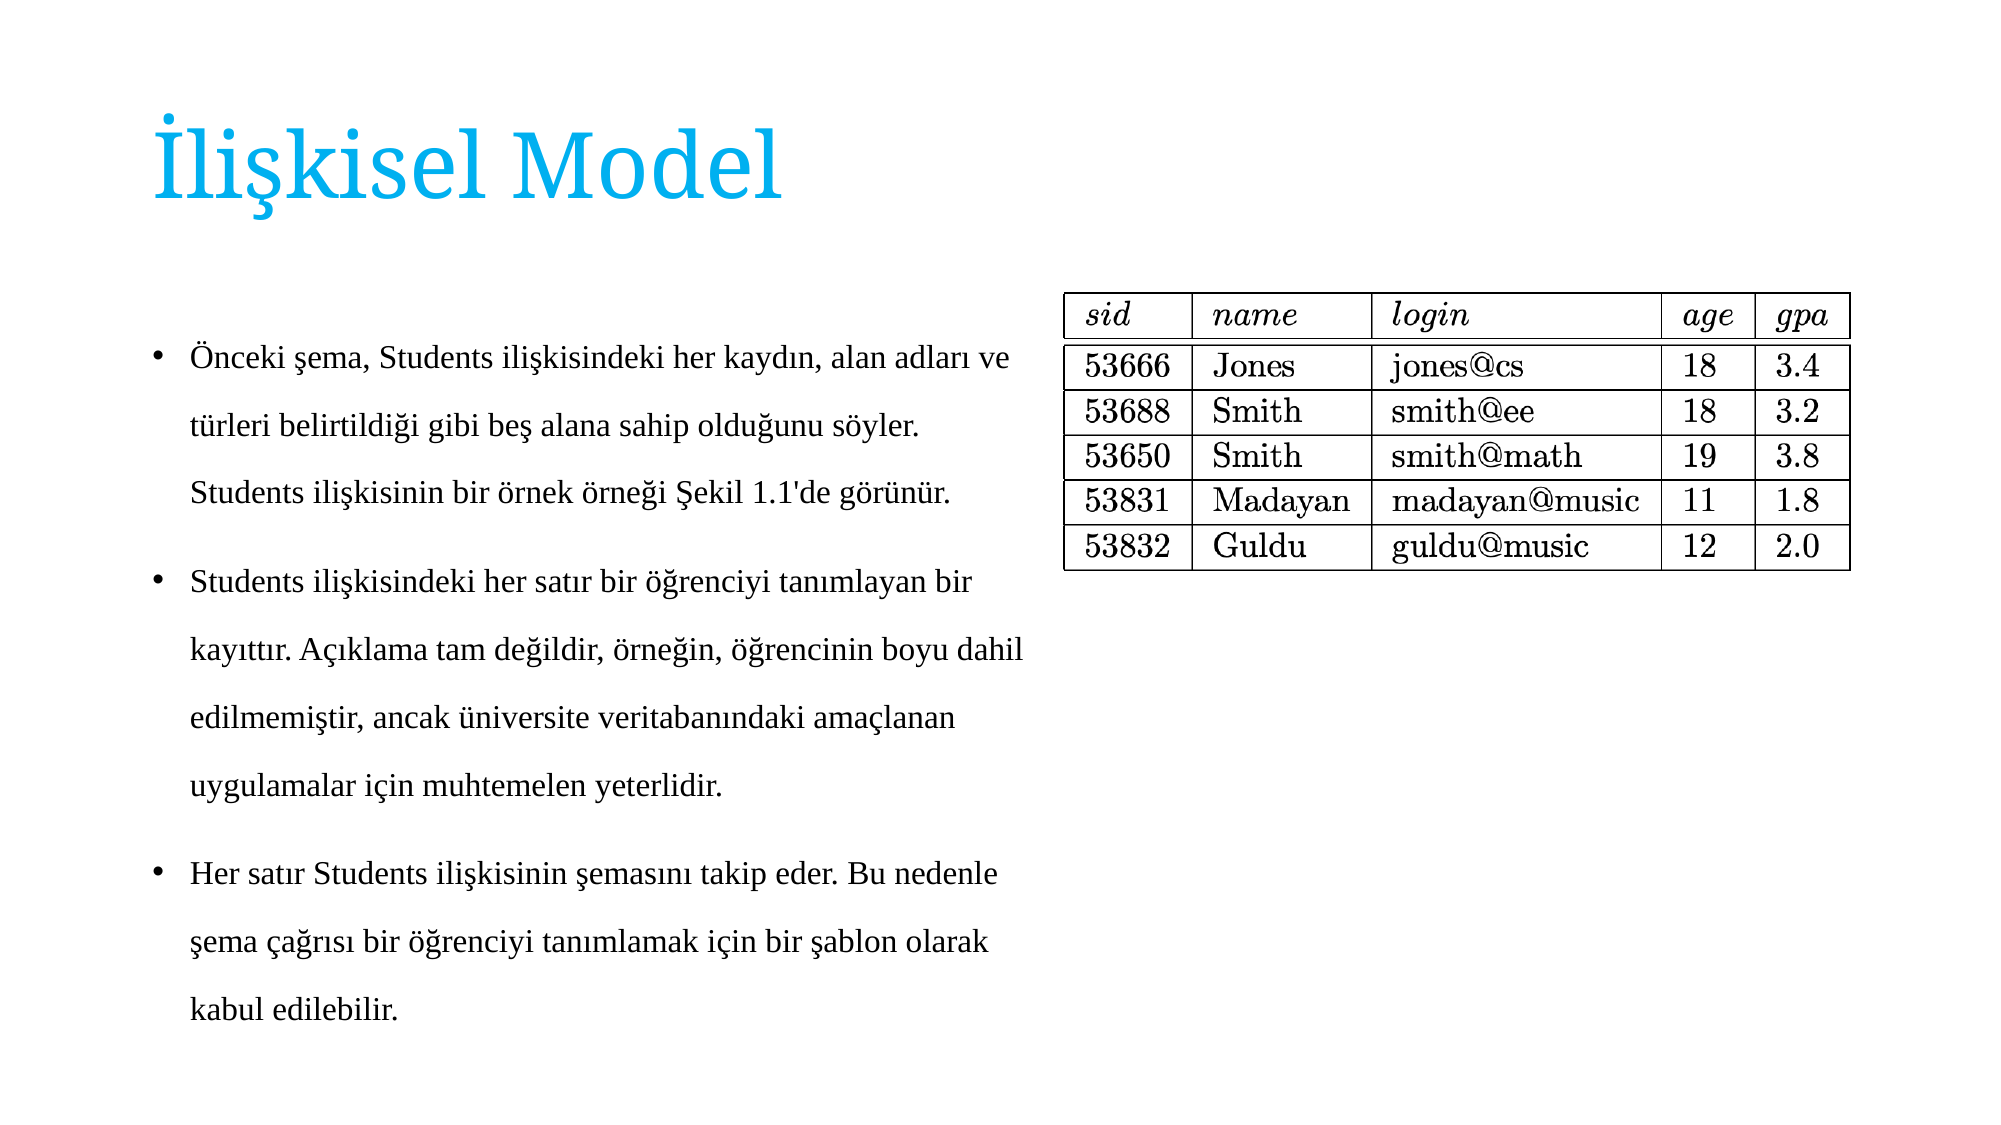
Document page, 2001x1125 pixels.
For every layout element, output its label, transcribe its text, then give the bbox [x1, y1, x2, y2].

picture [1054, 277, 1863, 584]
title İlişkisel Model [137, 59, 1863, 278]
list Önceki şema, Students ilişkisindeki her kaydın, alan adları ve türleri belirtildiği gibi beş alana sahip olduğunu söyler. Students ilişkisinin bir örnek örneği Şekil 1.1'de görünür. Students ilişkisindeki her satır bir öğrenciyi tanımlayan bir kayıttır. Açıklama tam değildir, örneğin, öğrencinin boyu dahil edilmemiştir, ancak üniversite veritabanındaki amaçlanan uygulamalar için muhtemelen yeterlidir. Her satır Students ilişkisinin şemasını takip eder. Bu nedenle şema çağrısı bir öğrenciyi tanımlamak için bir şablon olarak kabul edilebilir. [137, 299, 1055, 1014]
